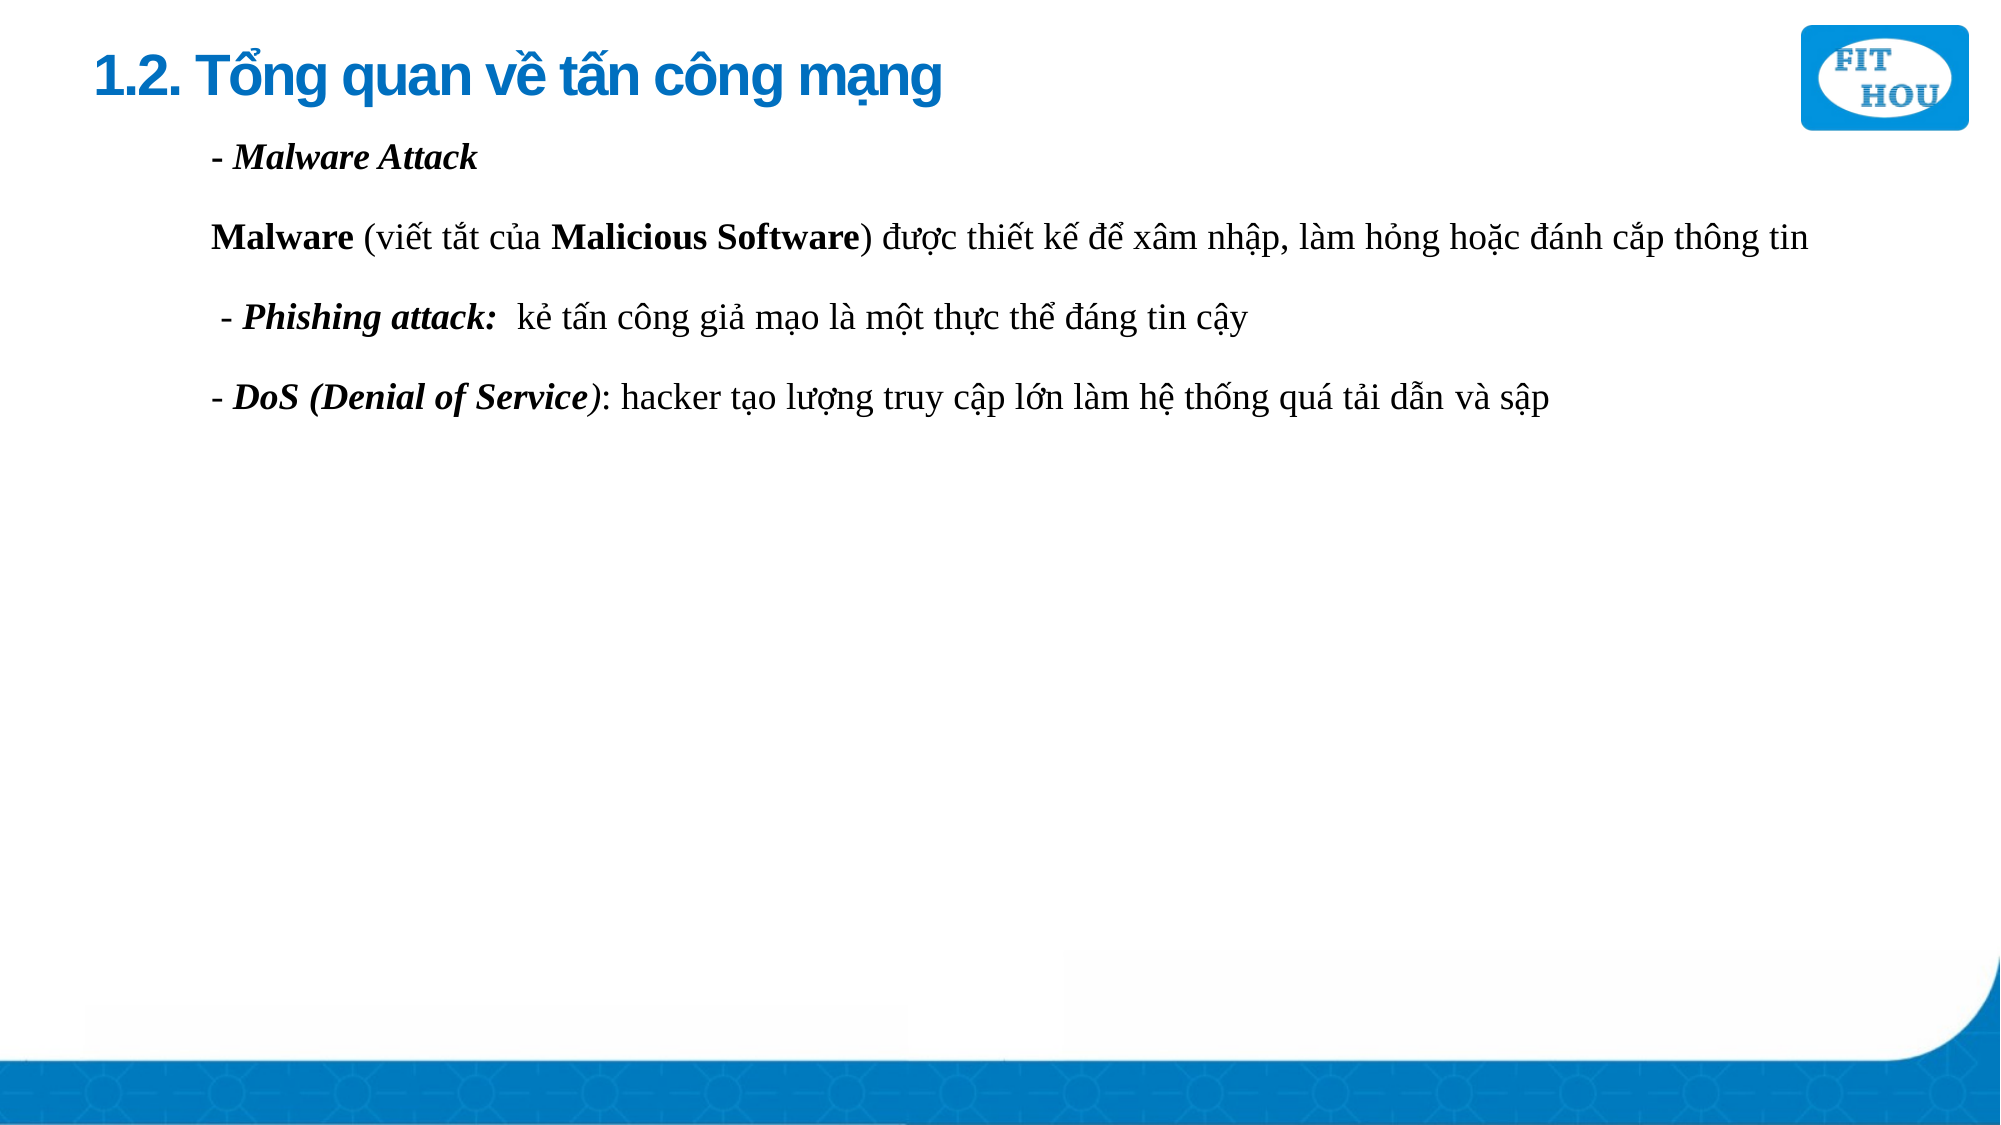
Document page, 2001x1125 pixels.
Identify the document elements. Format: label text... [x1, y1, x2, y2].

text_box - Malware Attack Malware (viết tắt của Malicious Software) được thiết kế để xâm nhập, làm hỏng hoặc đánh cắp thông tin - Phishing attack: kẻ tấn công giả mạo là một thực thể đáng tin cậy - DoS (Denial of Service): hacker tạo lượng truy cập lớn làm hệ thống quá tải dẫn và sập [196, 101, 1909, 470]
picture [1959, 25, 1969, 33]
picture [1960, 124, 1969, 131]
picture [1818, 39, 1953, 115]
text_box 1.2. Tổng quan về tấn công mạng [91, 34, 1063, 107]
picture [1801, 25, 1809, 32]
picture [0, 946, 2000, 1125]
